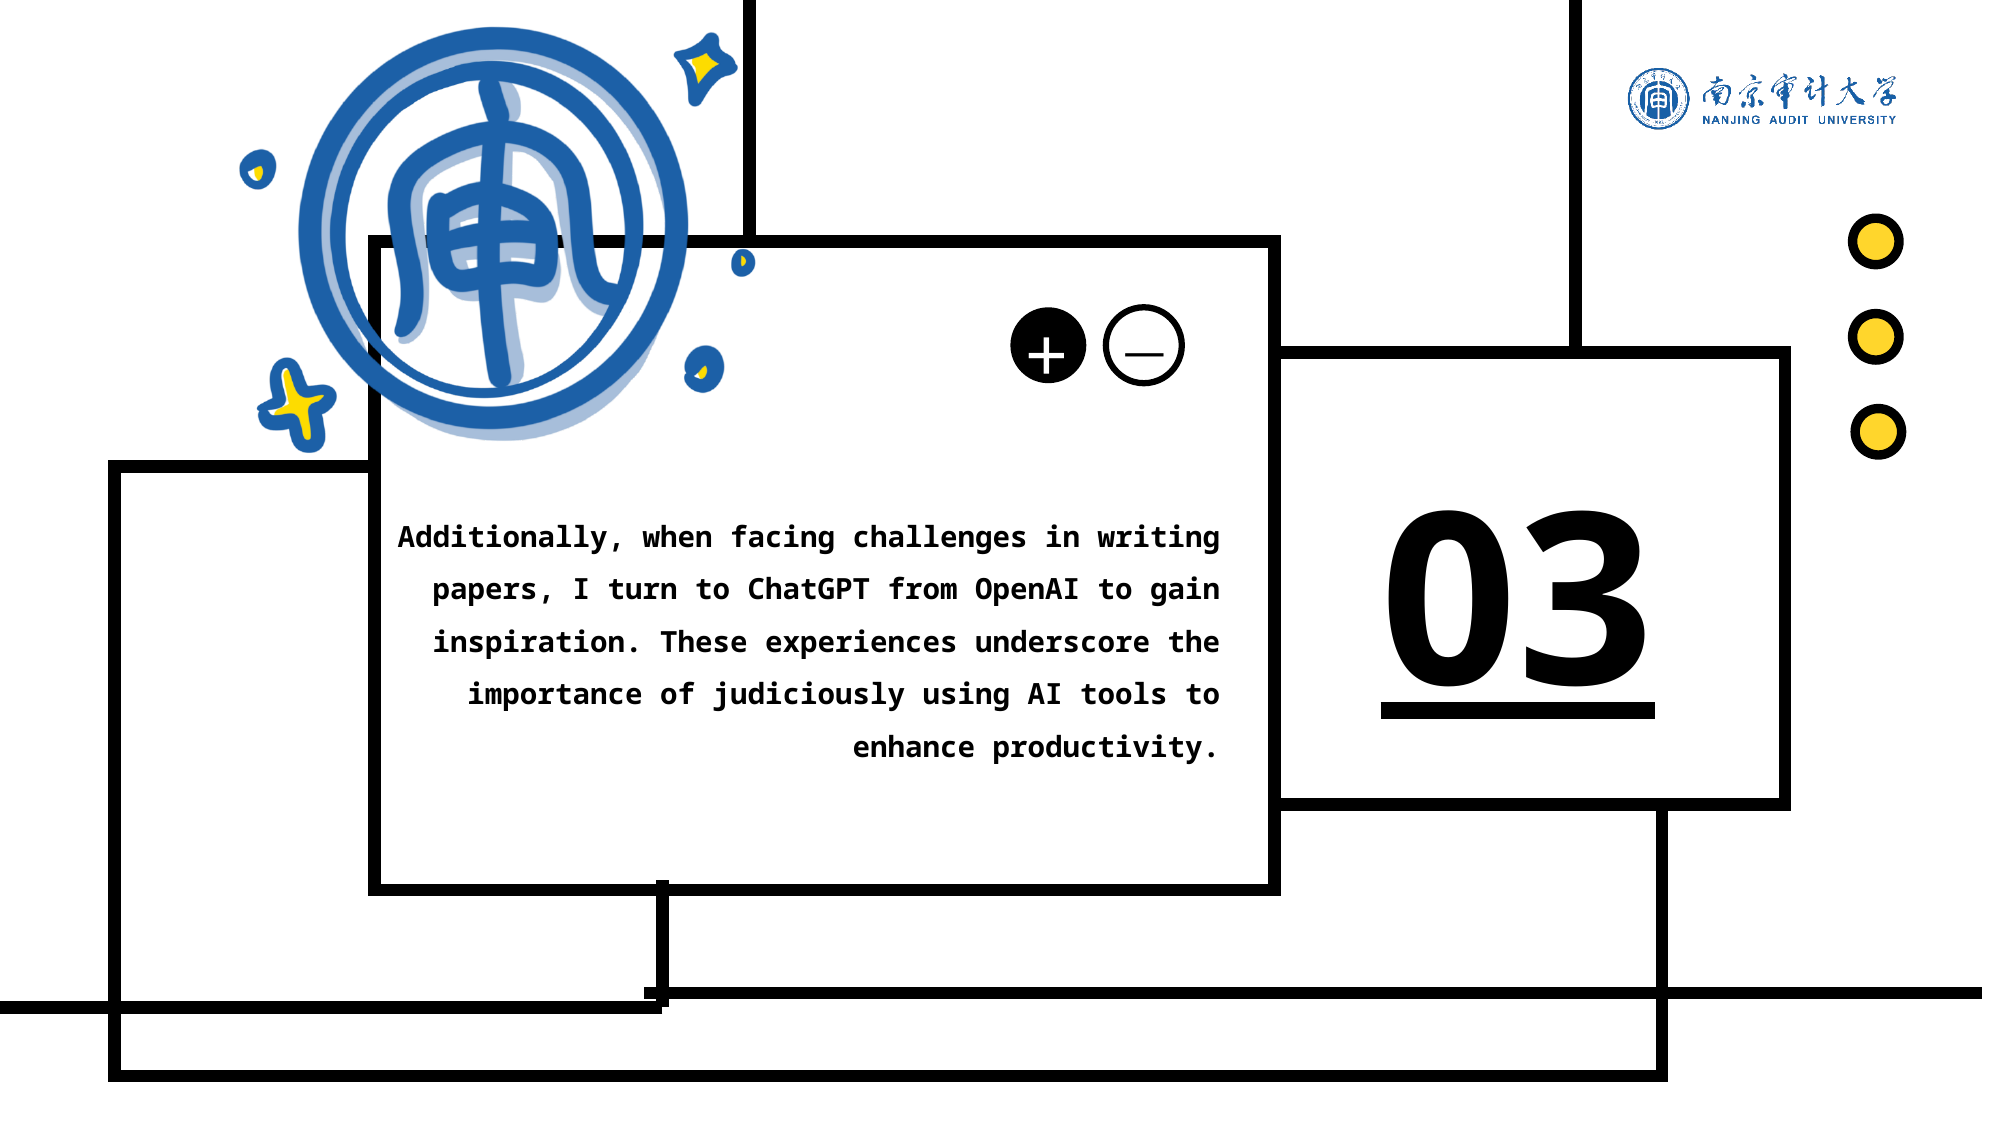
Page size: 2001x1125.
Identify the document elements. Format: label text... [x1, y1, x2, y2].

text_box [1117, 306, 1171, 317]
text_box [669, 806, 1663, 987]
text_box [113, 999, 1663, 1077]
text_box Additionally, when facing challenges in writing papers, I turn to ChatGPT from OpenAI to gain inspiration. These experiences underscore the importance of judiciously using AI tools to enhance productivity. [374, 425, 1235, 839]
text_box [374, 240, 1276, 891]
text_box — [1109, 317, 1191, 383]
text_box [113, 657, 656, 1001]
picture [0, 0, 1109, 657]
picture [1584, 55, 1941, 145]
text_box 03 [1365, 437, 1739, 740]
text_box [1851, 312, 1901, 362]
text_box [1851, 217, 1901, 266]
text_box [1276, 352, 1786, 806]
text_box [1854, 407, 1903, 457]
